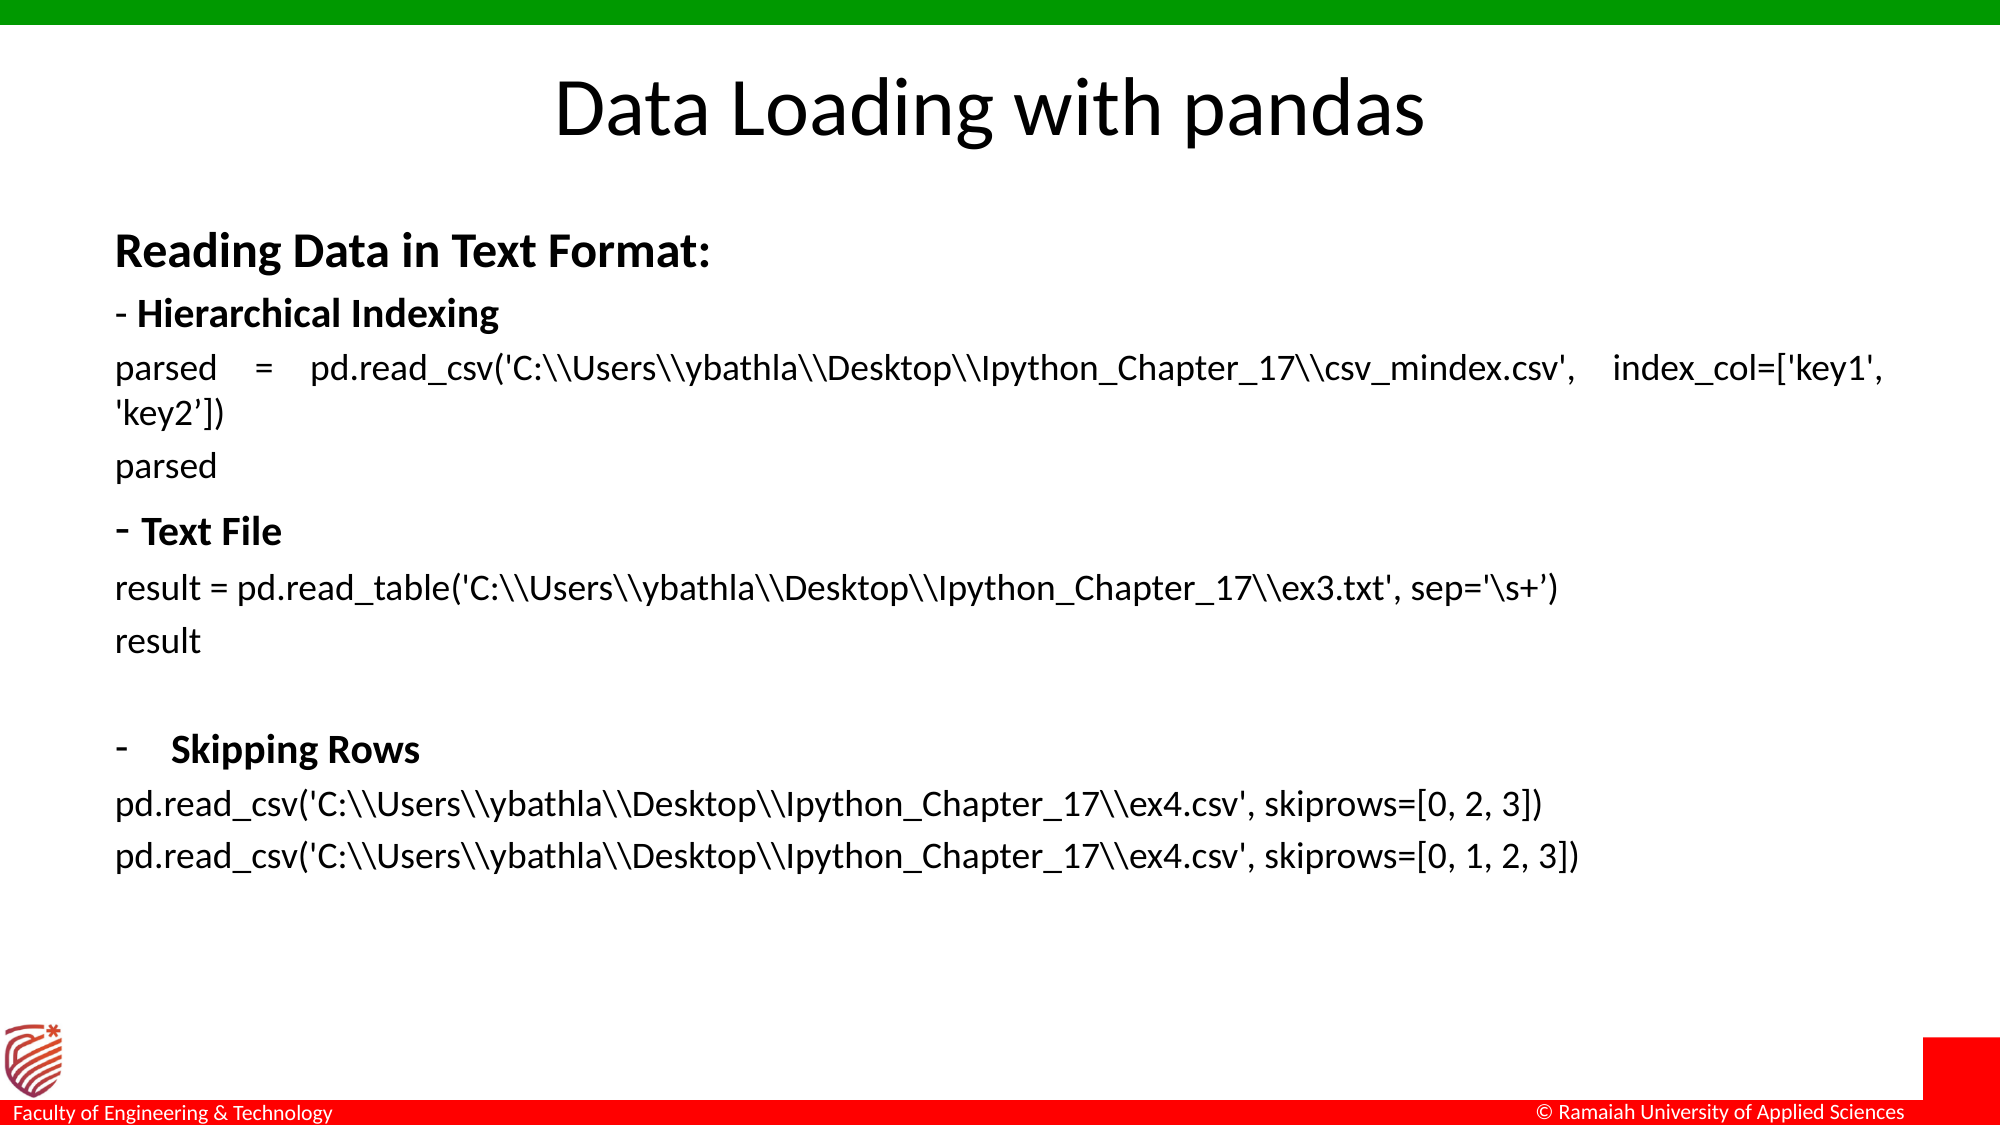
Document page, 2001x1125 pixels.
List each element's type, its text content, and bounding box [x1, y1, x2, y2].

list Reading Data in Text Format: - Hierarchical Indexing parsed = pd.read_csv('C:\\Users\\ybathla\\Desktop\\Ipython_Chapter_17\\csv_mindex.csv', index_col=['key1', 'key2’]) parsed - Text File result = pd.read_table('C:\\Users\\ybathla\\Desktop\\Ipython_Chapter_17\\ex3.txt', sep='\s+’) result Skipping Rows pd.read_csv('C:\\Users\\ybathla\\Desktop\\Ipython_Chapter_17\\ex4.csv', skiprows=[0, 2, 3]) pd.read_csv('C:\\Users\\ybathla\\Desktop\\Ipython_Chapter_17\\ex4.csv', skiprows=[0, 1, 2, 3]) [99, 210, 1900, 1005]
picture [0, 1013, 69, 1100]
title Data Loading with pandas [99, 45, 1900, 210]
